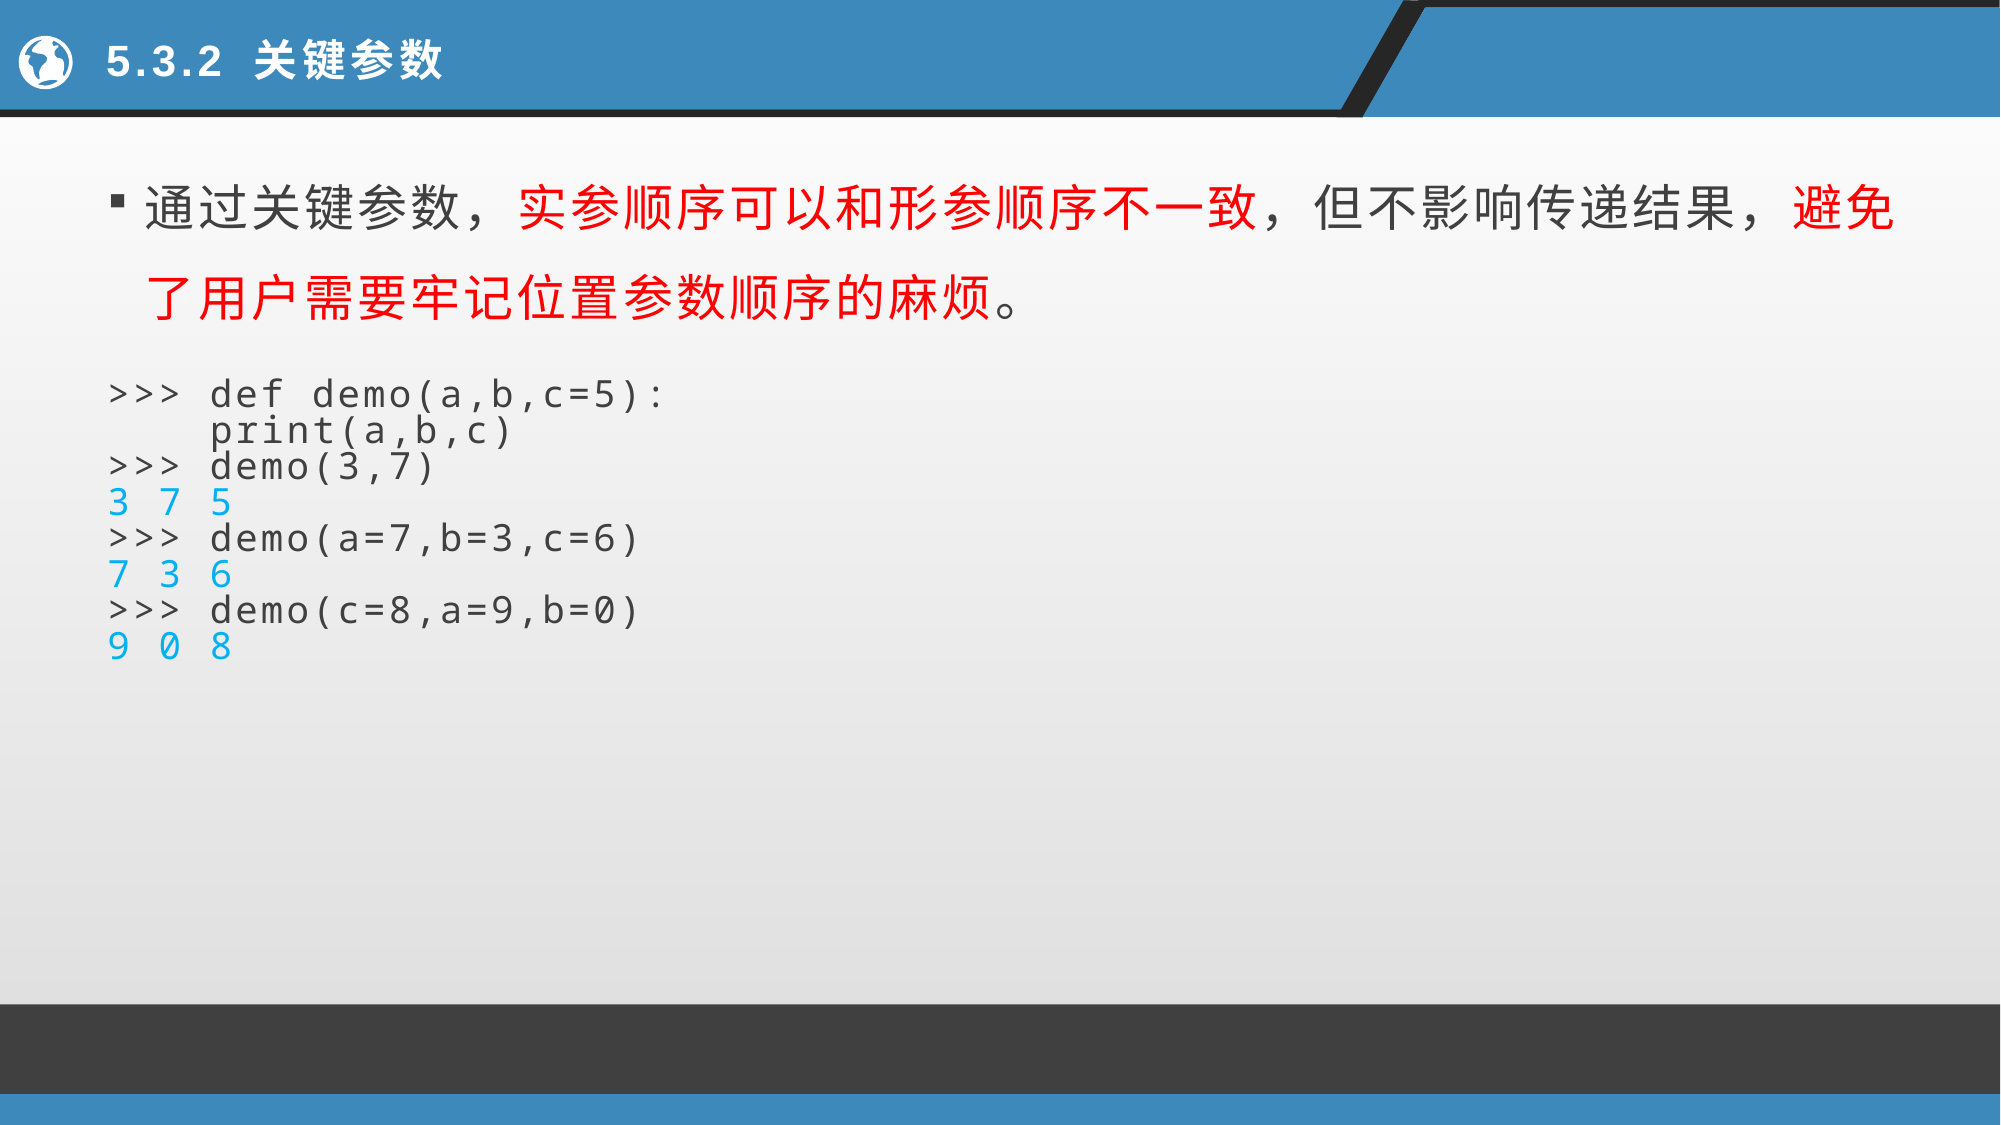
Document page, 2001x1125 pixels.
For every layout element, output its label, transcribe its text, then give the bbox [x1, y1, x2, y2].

list 通过关键参数，实参顺序可以和形参顺序不一致，但不影响传递结果，避免了用户需要牢记位置参数顺序的麻烦。 >>> def demo(a,b,c=5): print(a,b,c) >>> demo(3,7) 3 7 5 >>> demo(a=7,b=3,c=6) 7 3 6 >>> demo(c=8,a=9,b=0) 9 0 8 [90, 146, 1921, 976]
title 5.3.2 关键参数 [90, 0, 977, 146]
